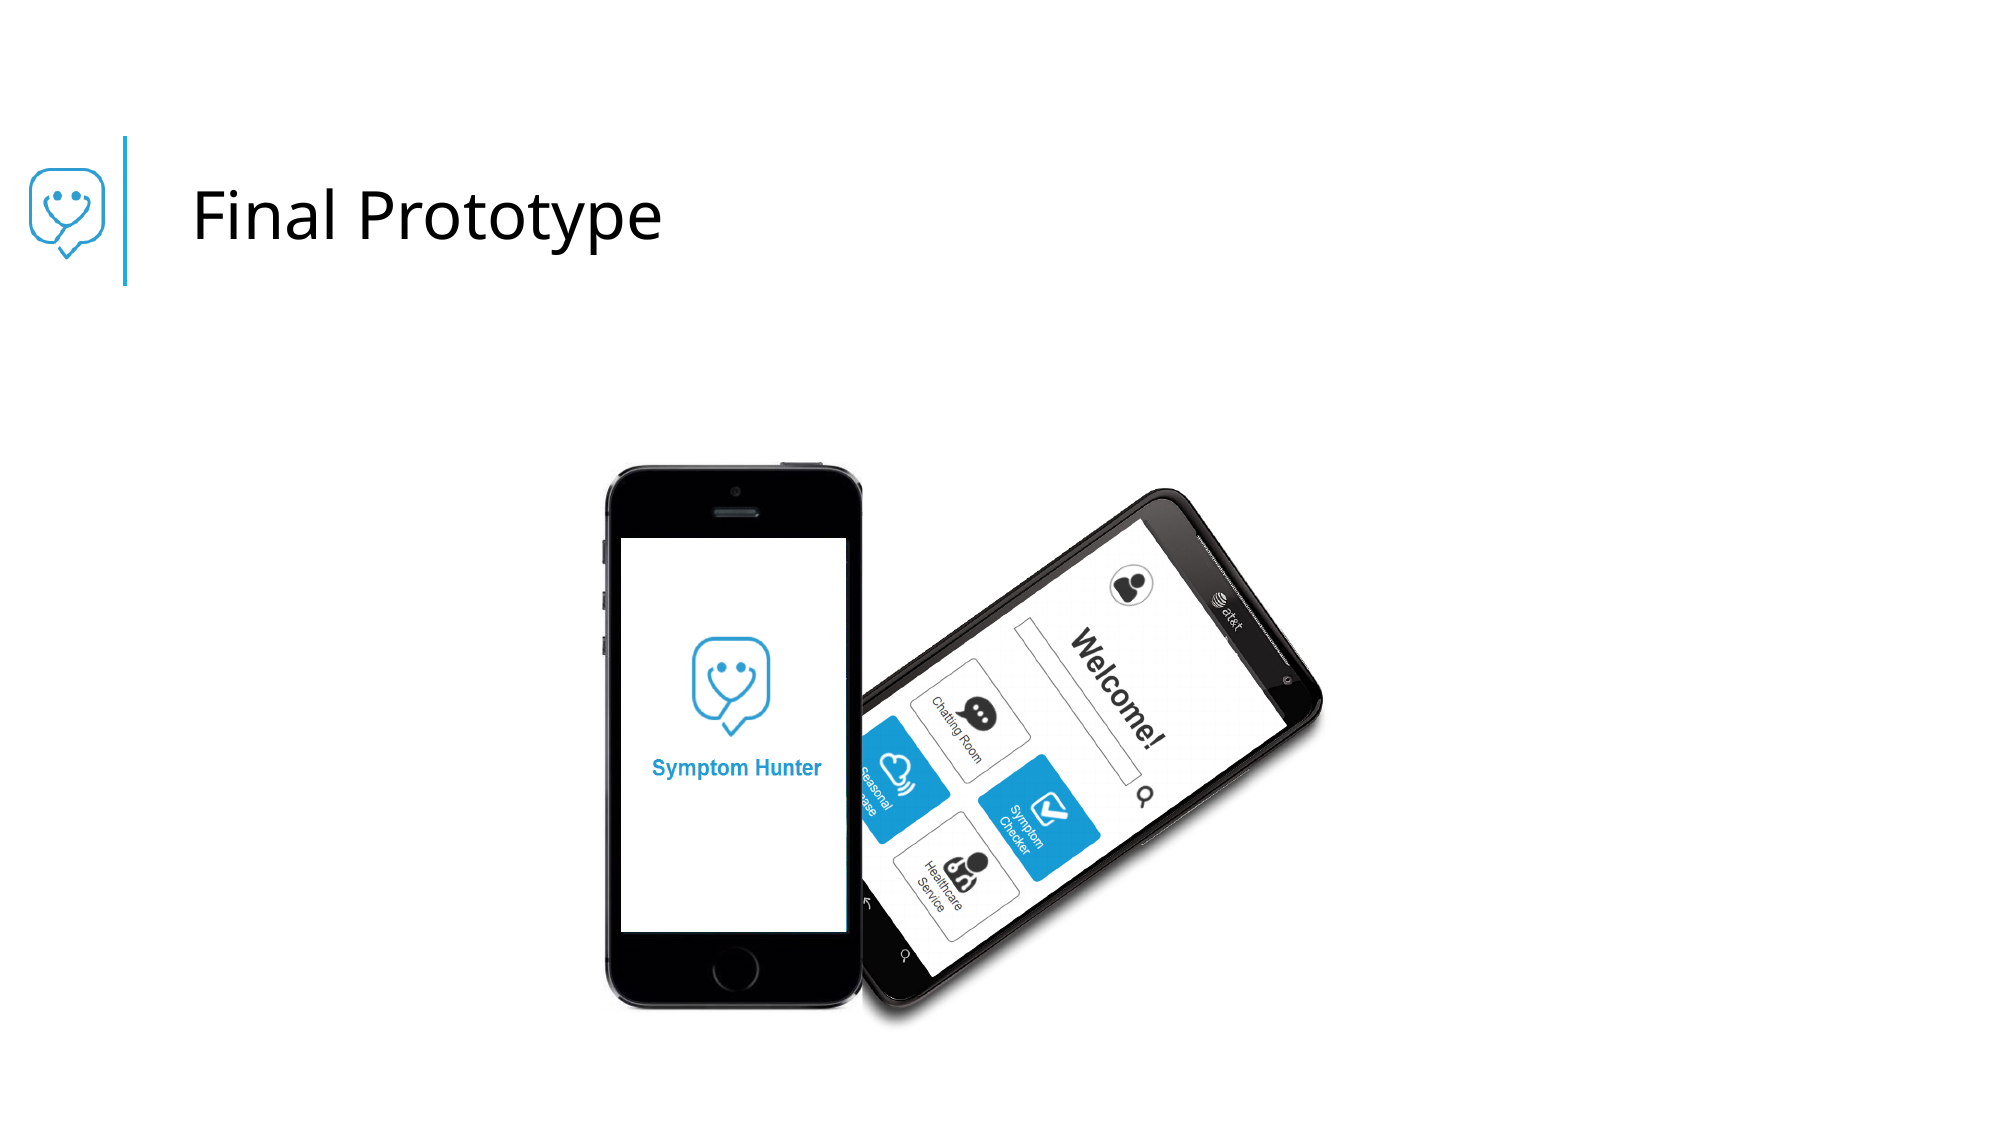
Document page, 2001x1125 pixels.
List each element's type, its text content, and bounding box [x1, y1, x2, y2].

text_box Final Prototype [176, 165, 1159, 262]
picture [600, 406, 1410, 1106]
picture [22, 162, 107, 265]
